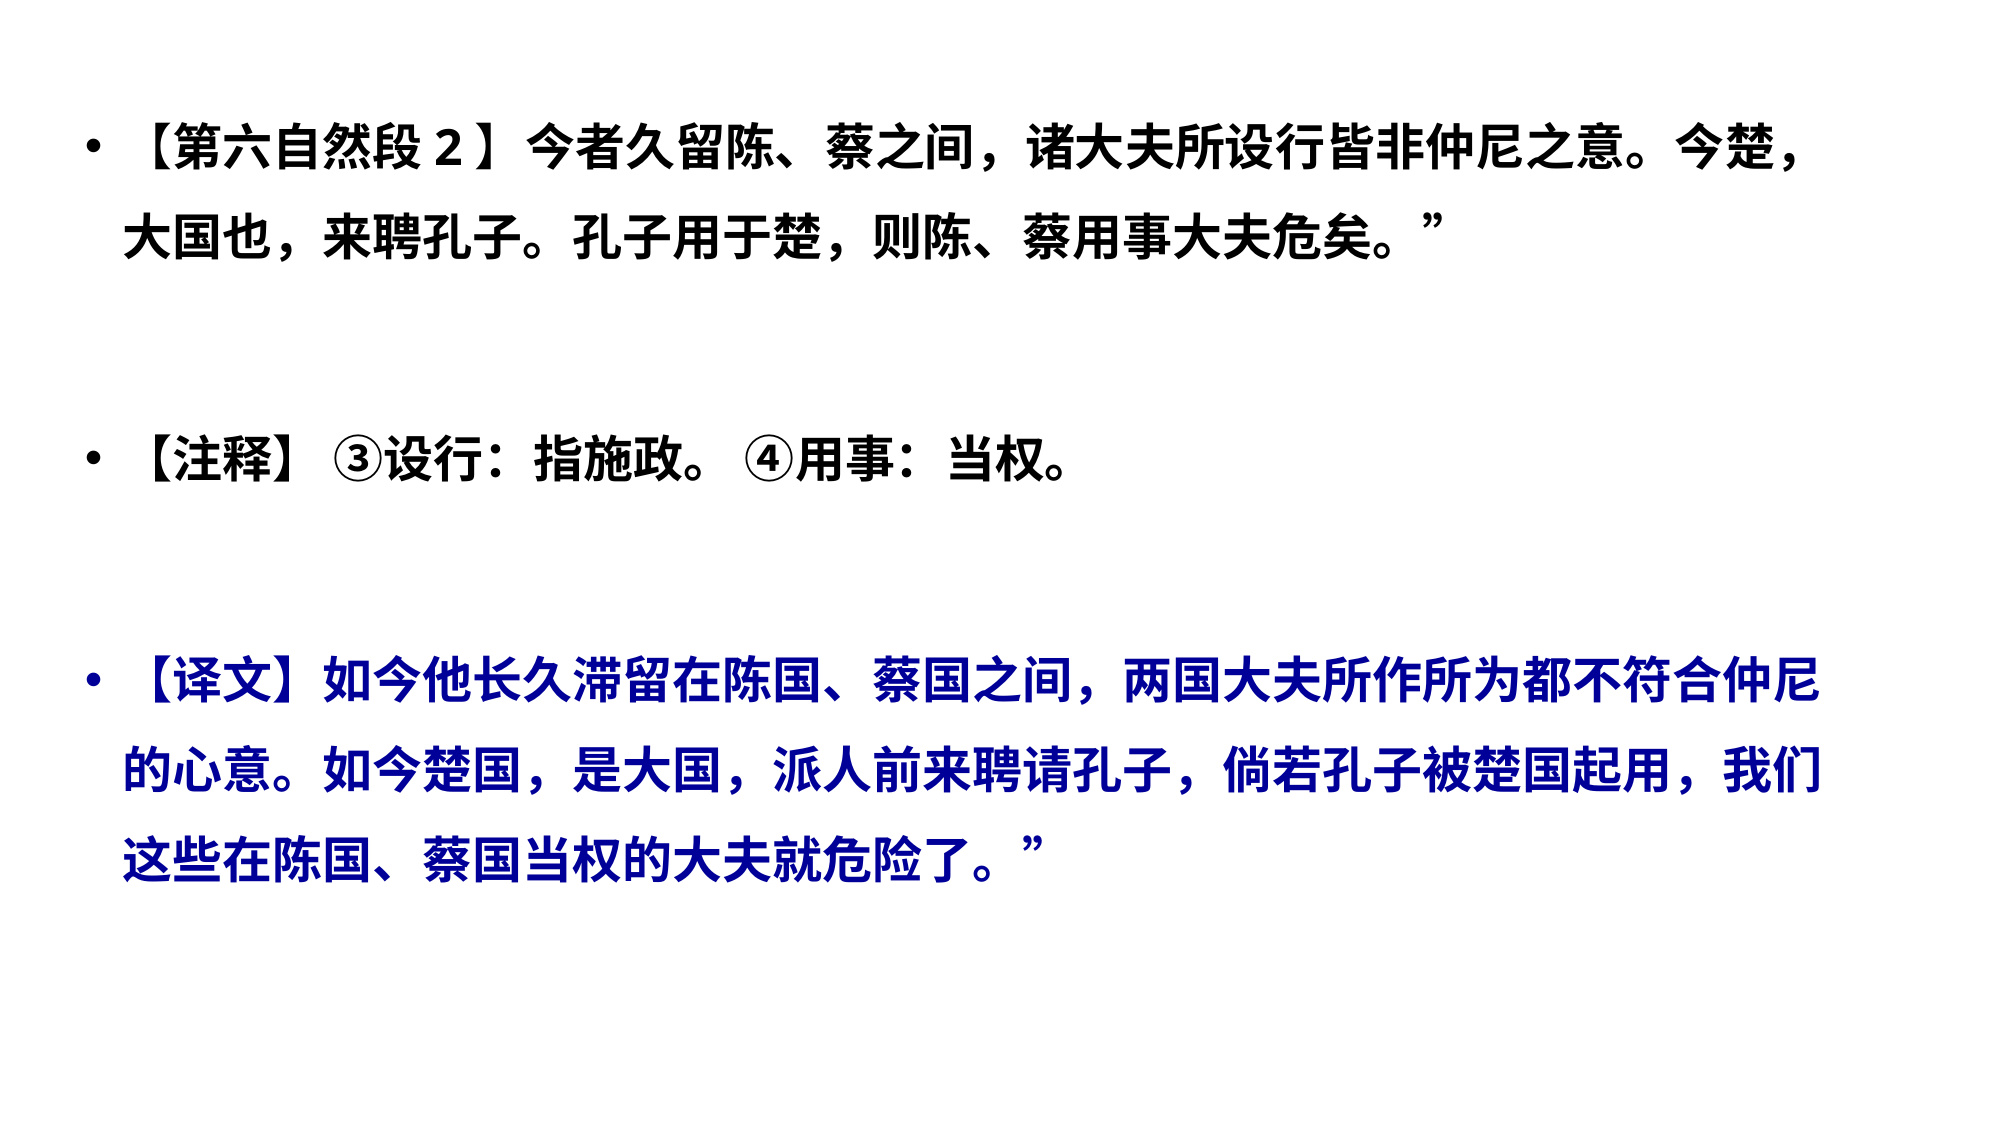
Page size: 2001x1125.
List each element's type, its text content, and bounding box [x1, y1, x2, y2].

list 【第六自然段2】今者久留陈、蔡之间，诸大夫所设行皆非仲尼之意。今楚，大国也，来聘孔子。孔子用于楚，则陈、蔡用事大夫危矣。” 【注释】 ③设行：指施政。 ④用事：当权。 【译文】如今他长久滞留在陈国、蔡国之间，两国大夫所作所为都不符合仲尼的心意。如今楚国，是大国，派人前来聘请孔子，倘若孔子被楚国起用，我们这些在陈国、蔡国当权的大夫就危险了。” [69, 78, 1852, 1000]
